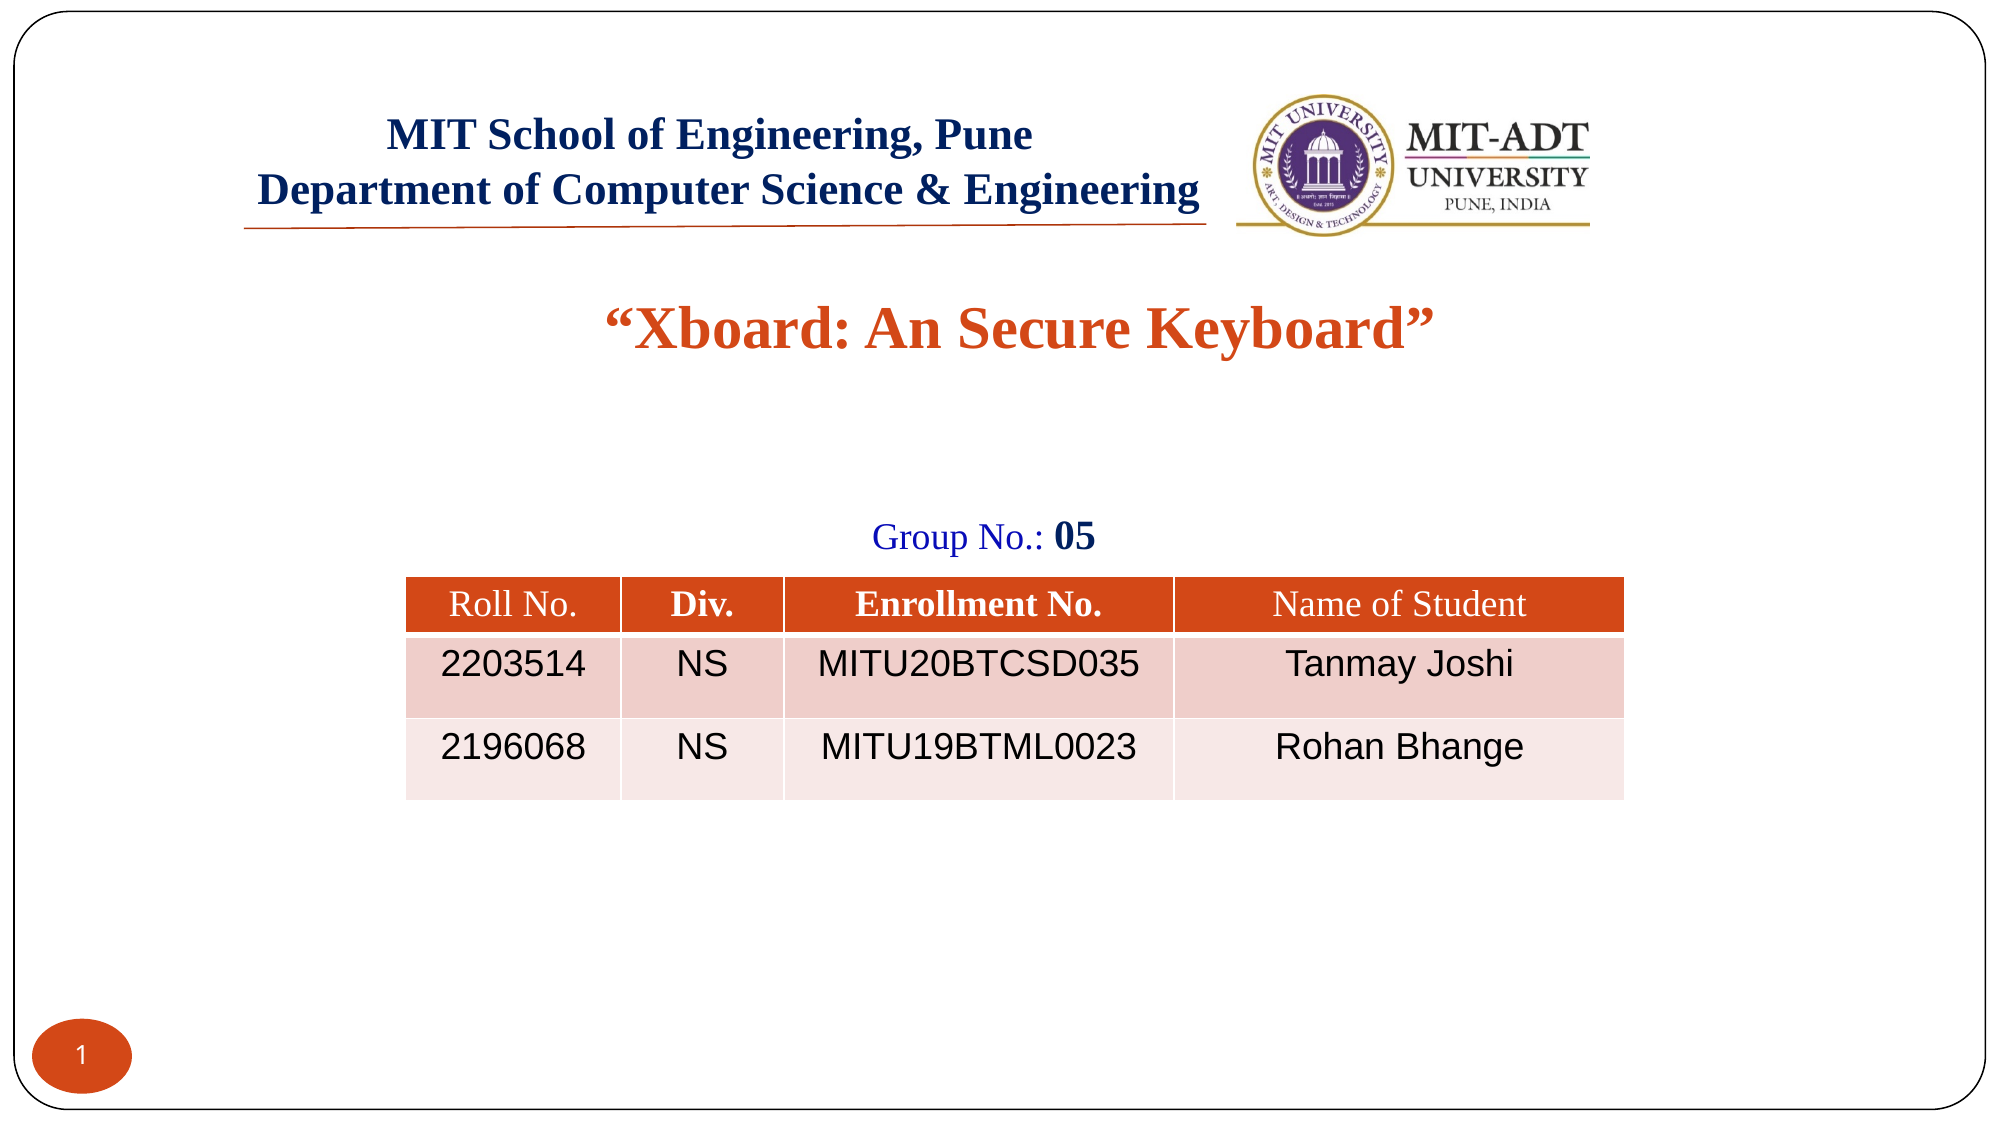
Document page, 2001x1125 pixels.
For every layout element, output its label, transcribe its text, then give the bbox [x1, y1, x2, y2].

table_cell NS [622, 719, 783, 800]
text_box “Xboard: An Secure Keyboard” [375, 280, 1665, 457]
table_header Enrollment No. [785, 577, 1173, 632]
table_cell Rohan Bhange [1175, 719, 1624, 800]
table_cell MITU19BTML0023 [785, 719, 1173, 800]
table_cell 2196068 [406, 719, 620, 800]
table_header Div. [622, 577, 783, 632]
table_cell Tanmay Joshi [1175, 638, 1624, 718]
table_cell 2203514 [406, 638, 620, 718]
text_box MIT School of Engineering, Pune Department of Computer Science & Engineering [242, 97, 1231, 221]
text_box Group No.: 05 [857, 475, 1440, 558]
table_header Name of Student [1175, 577, 1624, 632]
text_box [243, 223, 1207, 229]
table_header Roll No. [406, 577, 620, 632]
table_cell MITU20BTCSD035 [785, 638, 1173, 718]
picture [1236, 94, 1590, 237]
slide_number ‹#› [32, 1018, 132, 1094]
table_cell NS [622, 638, 783, 718]
